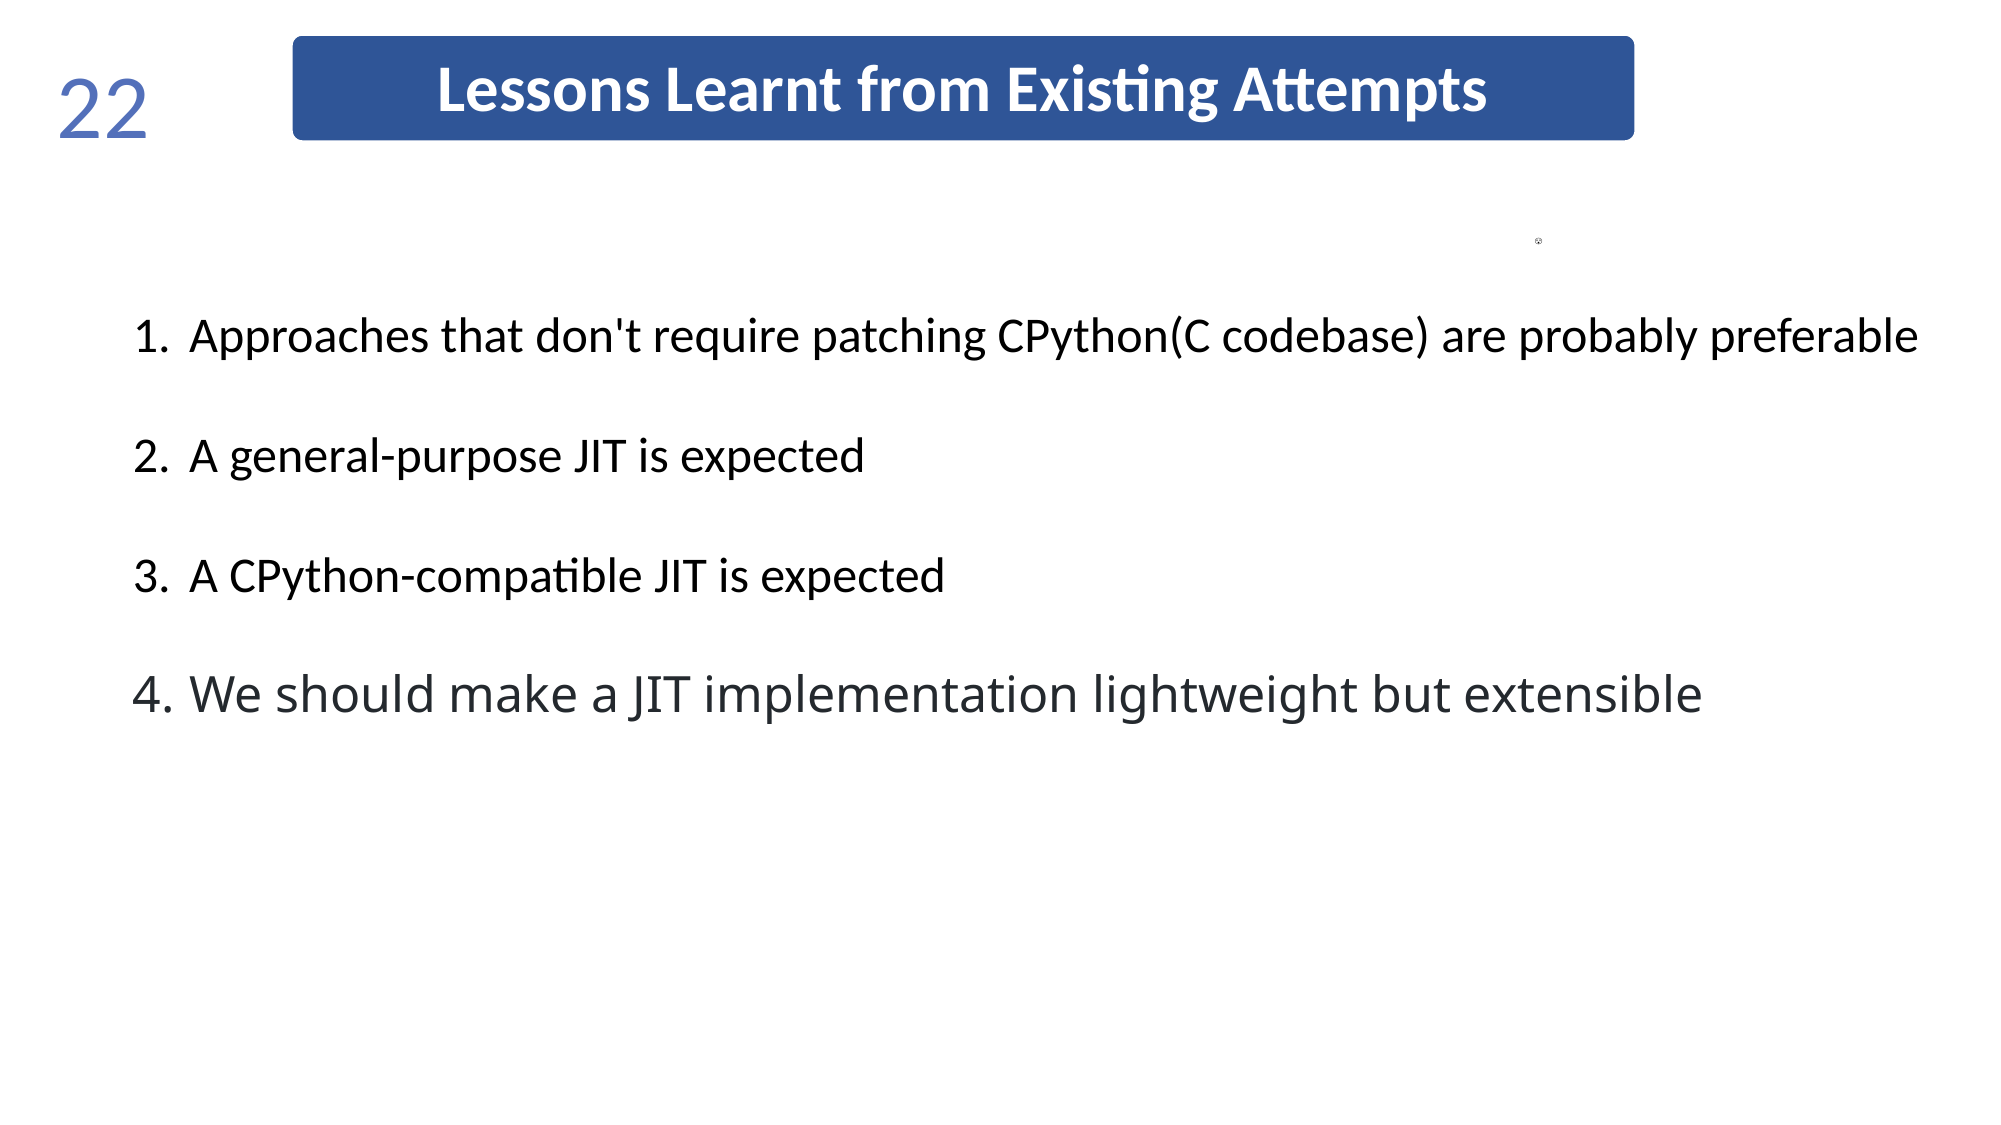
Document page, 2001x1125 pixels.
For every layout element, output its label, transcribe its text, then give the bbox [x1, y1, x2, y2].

picture [1534, 237, 1543, 245]
text_box Lessons Learnt from Existing Attempts [290, 33, 1637, 143]
text_box Approaches that don't require patching CPython(C codebase) are probably preferable A general-purpose JIT is expected A CPython-compatible JIT is expected We should make a JIT implementation lightweight but extensible [118, 235, 2000, 730]
slide_number 22 [0, 72, 165, 132]
